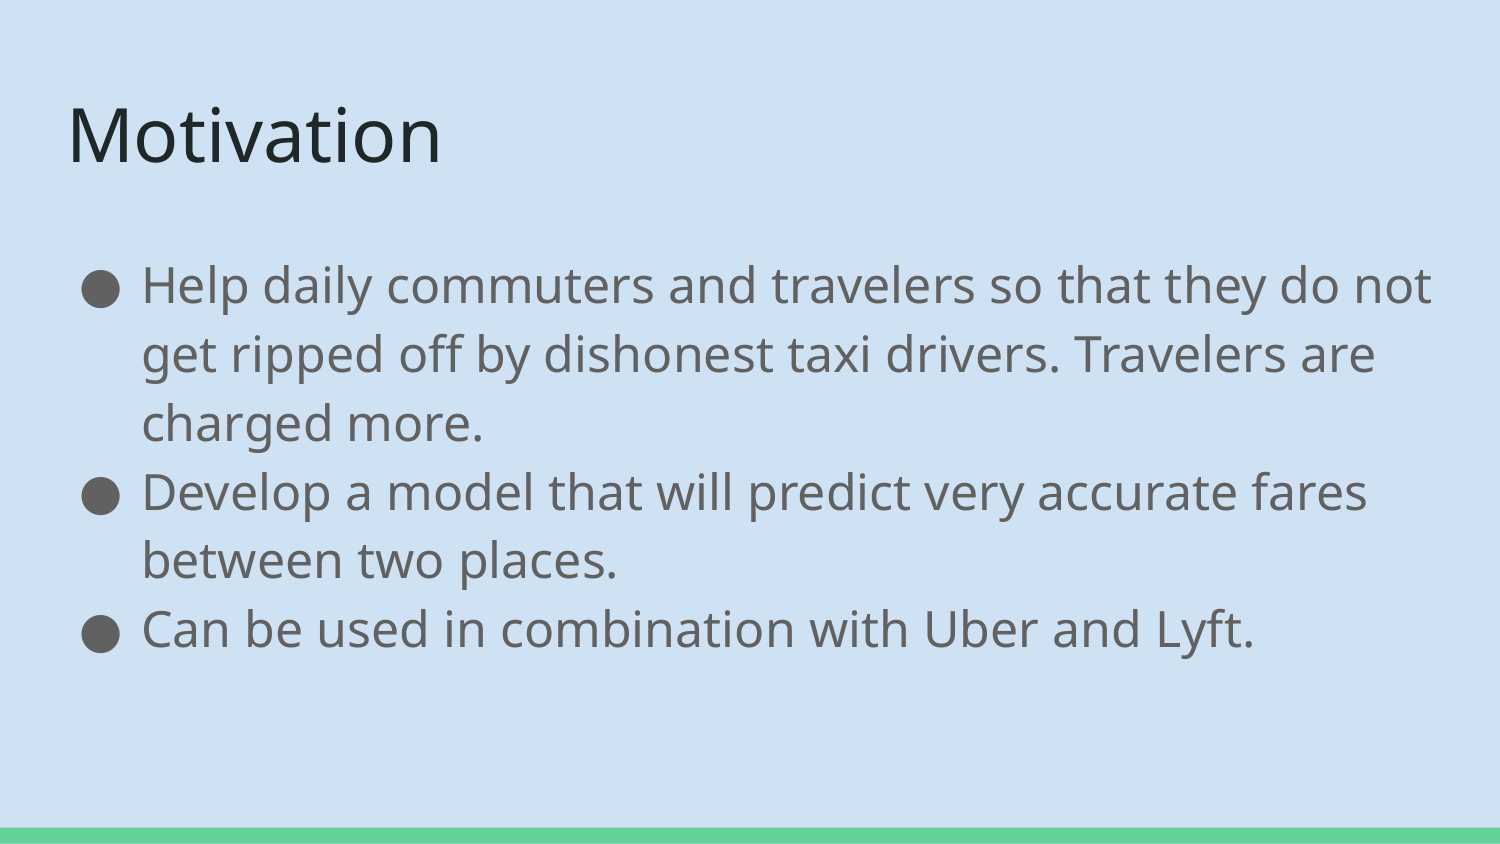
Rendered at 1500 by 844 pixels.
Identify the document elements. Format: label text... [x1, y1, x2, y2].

title Motivation [51, 72, 1449, 167]
list Help daily commuters and travelers so that they do not get ripped off by dishonest taxi drivers. Travelers are charged more. Develop a model that will predict very accurate fares between two places. Can be used in combination with Uber and Lyft. [51, 229, 1449, 750]
